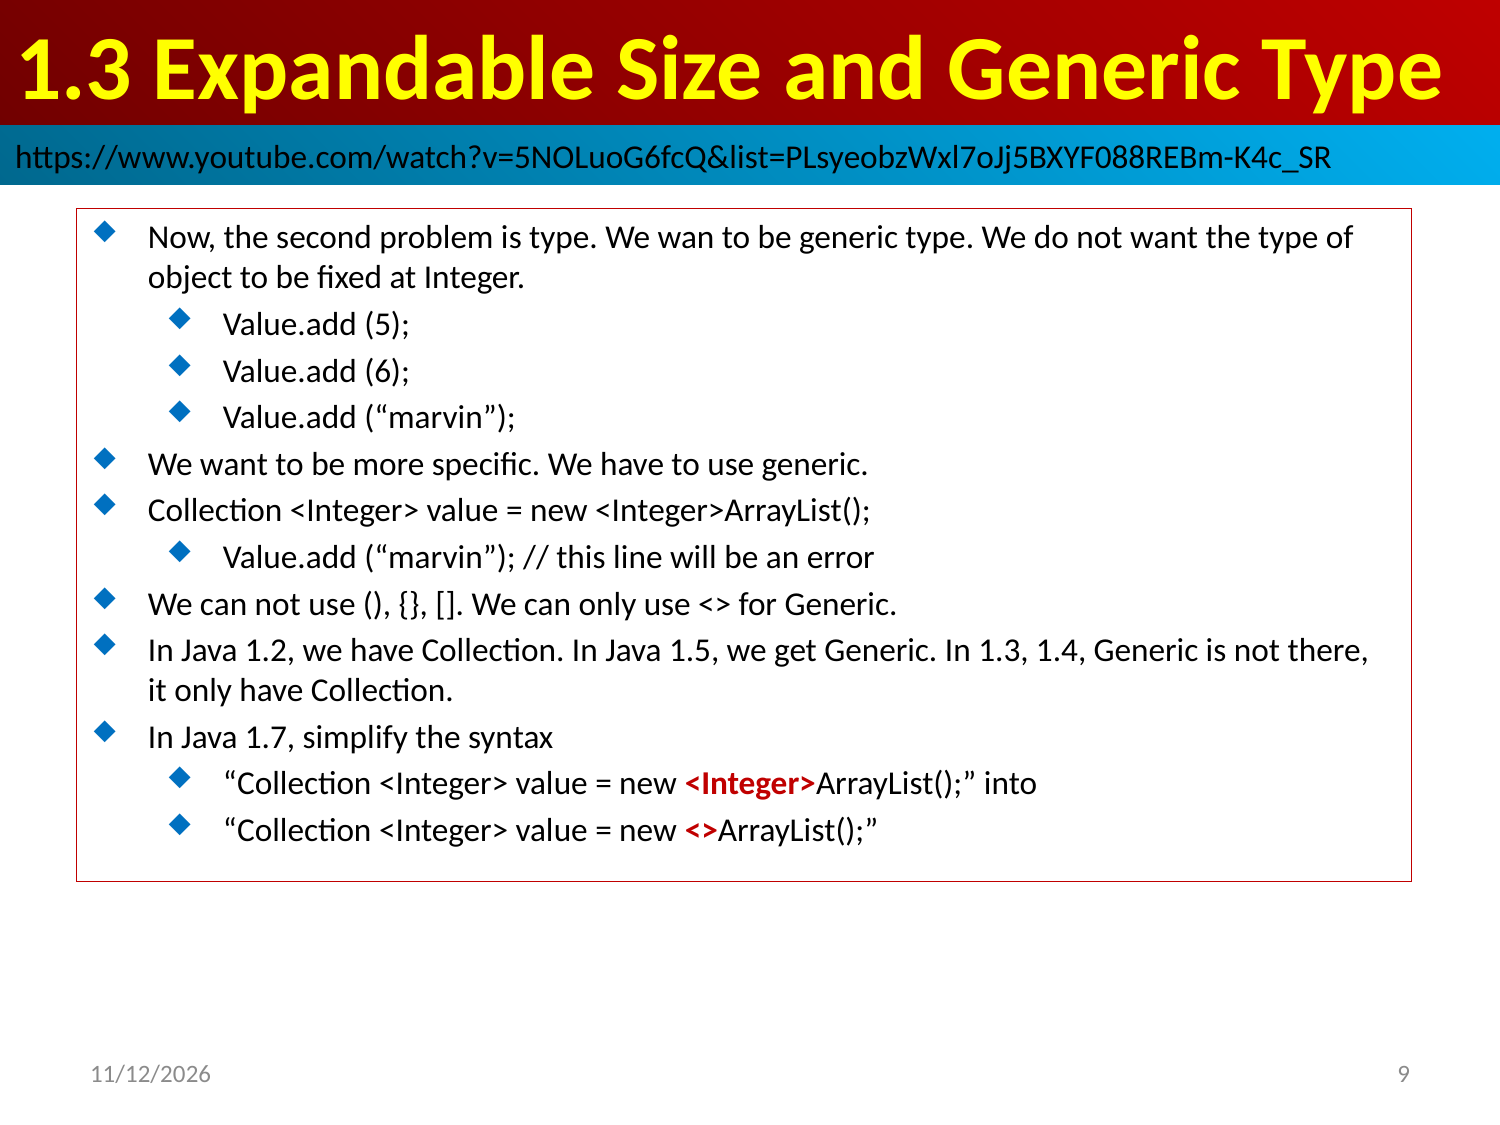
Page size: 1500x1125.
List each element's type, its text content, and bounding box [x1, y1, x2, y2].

title 1.3 Expandable Size and Generic Type [0, 0, 1500, 125]
subtitle Now, the second problem is type. We wan to be generic type. We do not want the type of object to be fixed at Integer. Value.add (5); Value.add (6); Value.add (“marvin”); We want to be more specific. We have to use generic. Collection <Integer> value = new <Integer>ArrayList(); Value.add (“marvin”); // this line will be an error We can not use (), {}, []. We can only use <> for Generic. In Java 1.2, we have Collection. In Java 1.5, we get Generic. In 1.3, 1.4, Generic is not there, it only have Collection. In Java 1.7, simplify the syntax “Collection <Integer> value = new <Integer>ArrayList();” into “Collection <Integer> value = new <>ArrayList();” [76, 208, 1412, 882]
text_box https://www.youtube.com/watch?v=5NOLuoG6fcQ&list=PLsyeobzWxl7oJj5BXYF088REBm-K4c_SR [0, 125, 1500, 185]
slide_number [75, 1042, 425, 1103]
slide_number 9 [1074, 1042, 1425, 1103]
